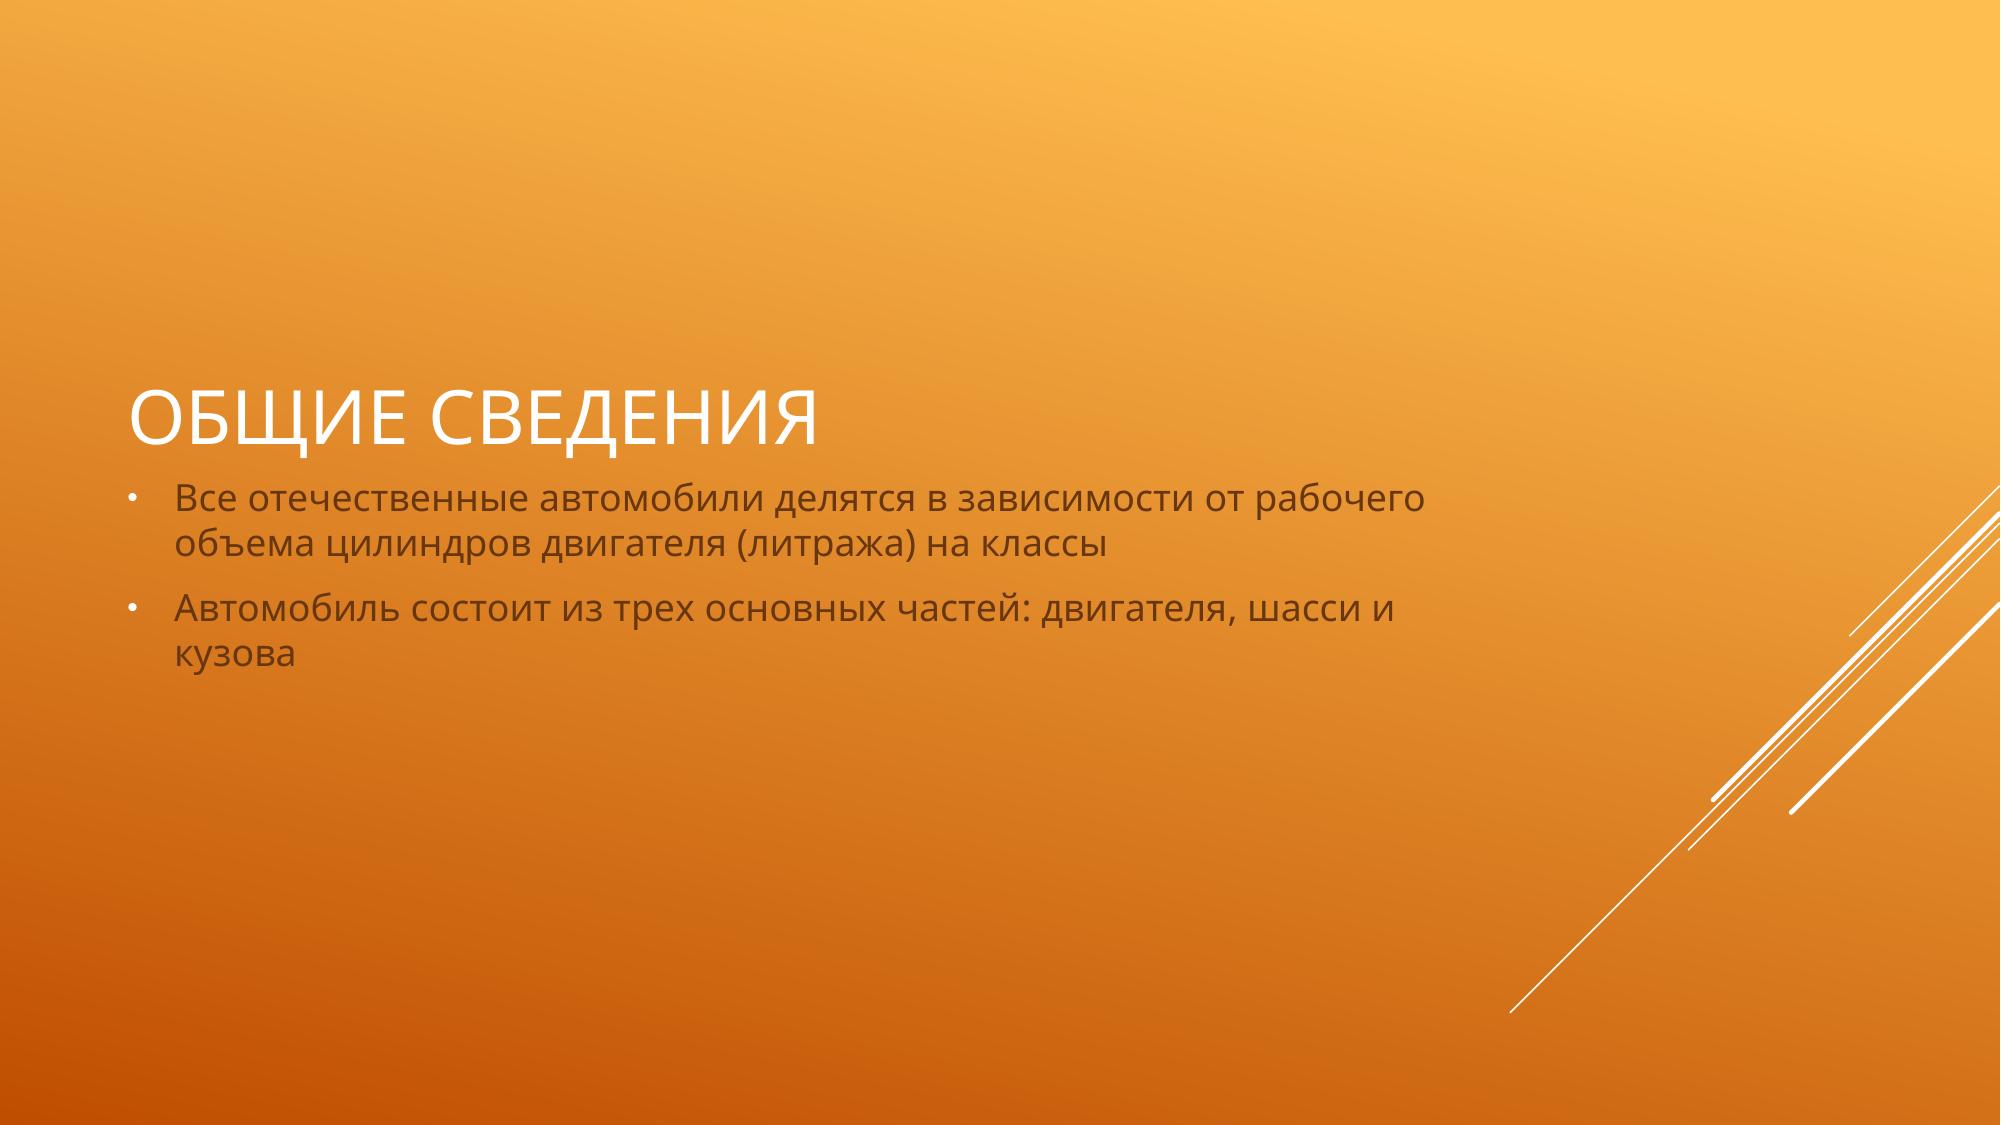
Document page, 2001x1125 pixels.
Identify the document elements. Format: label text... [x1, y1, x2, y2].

list Все отечественные автомобили делятся в зависимости от рабочего объема цилиндров двигателя (литража) на классы Автомобиль состоит из трех основных частей: двигателя, шасси и кузова [112, 466, 1513, 984]
title Общие сведения [112, 329, 1513, 466]
